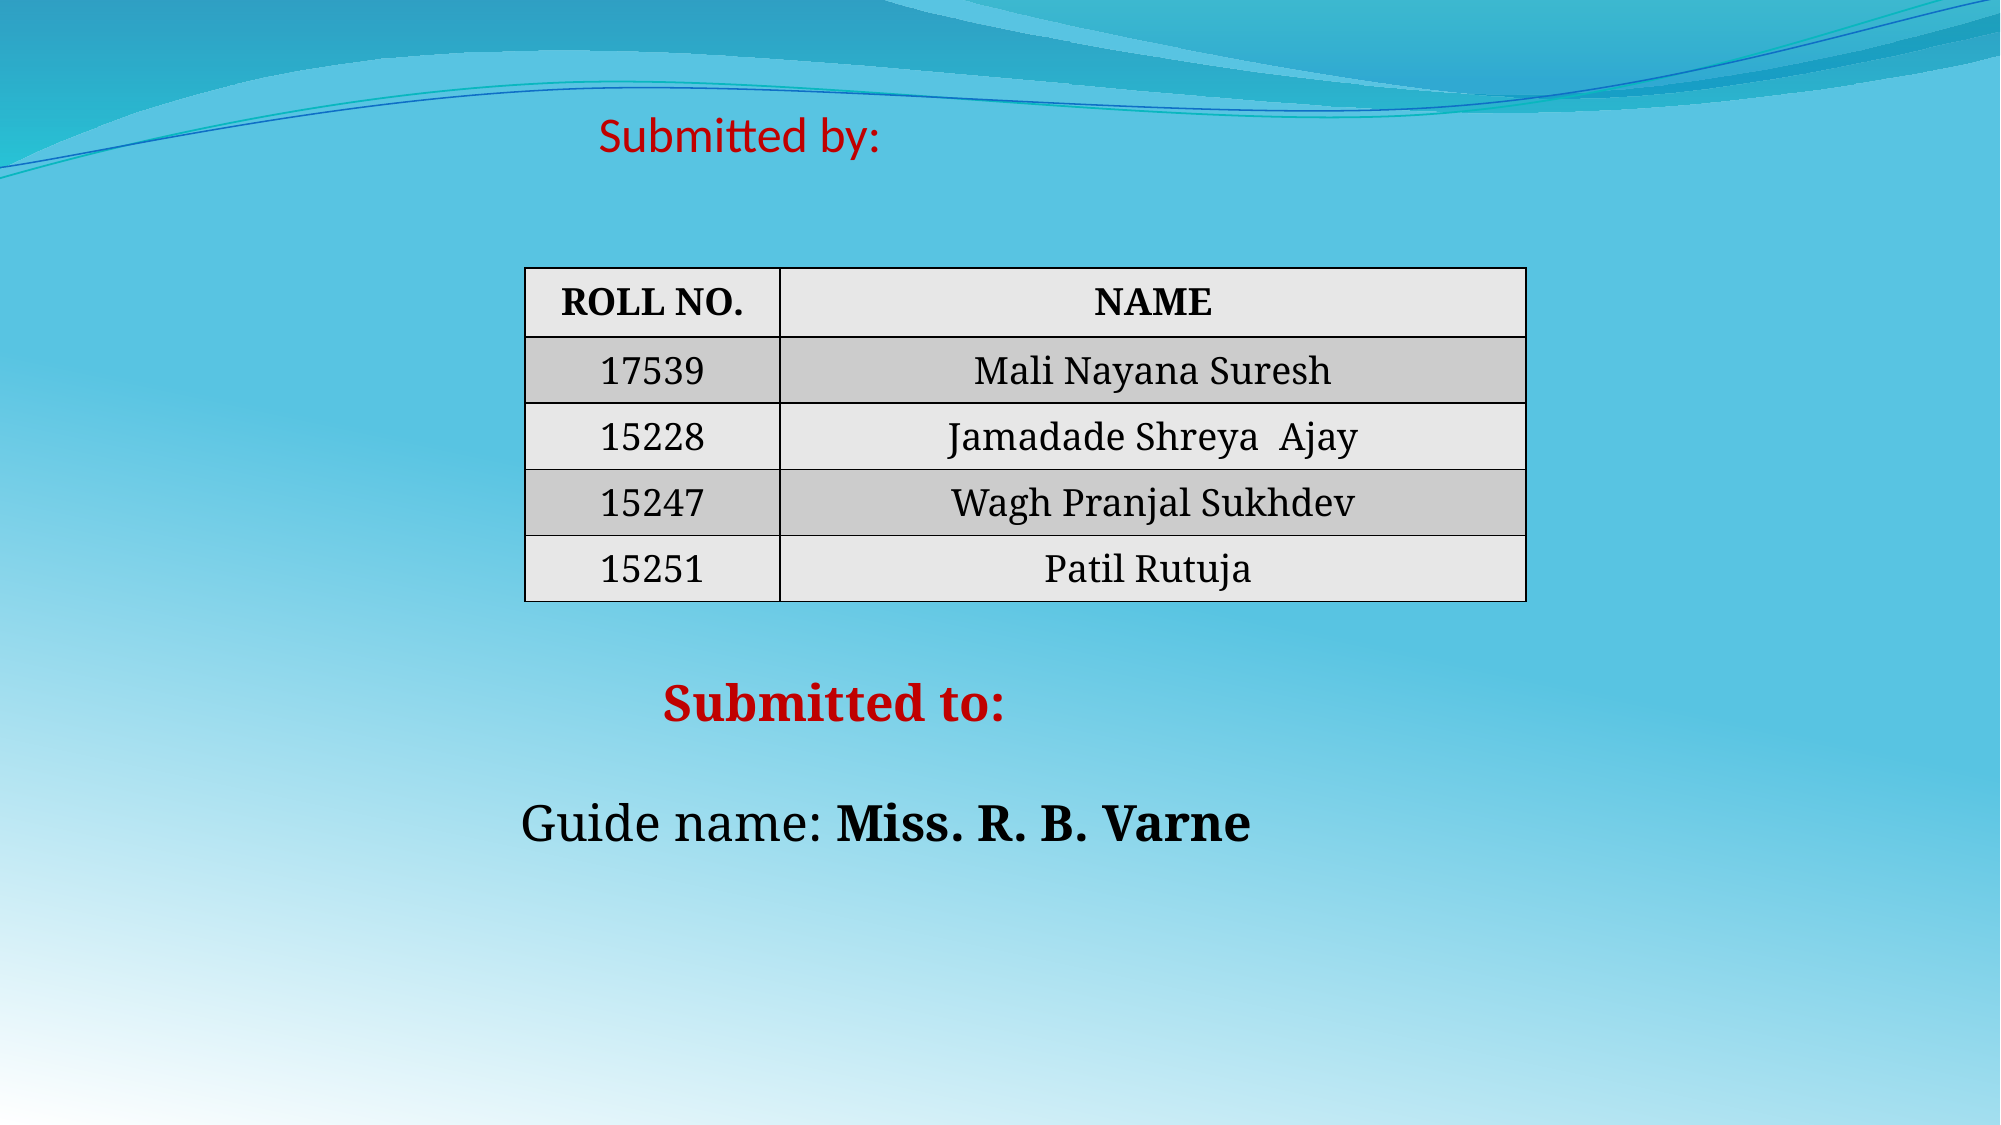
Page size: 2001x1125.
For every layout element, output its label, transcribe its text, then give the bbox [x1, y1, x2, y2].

table_cell 17539 [526, 338, 779, 402]
table_cell Wagh Pranjal Sukhdev [781, 470, 1525, 535]
table_cell 15228 [526, 404, 779, 469]
table_cell Jamadade Shreya Ajay [781, 404, 1525, 469]
title Submitted by: [542, 105, 1563, 163]
table_header ROLL NO. [526, 269, 779, 336]
text_box Submitted to: Guide name: Miss. R. B. Varne [295, 663, 1374, 859]
table_cell Mali Nayana Suresh [781, 338, 1525, 402]
table_header NAME [781, 269, 1525, 336]
table_cell 15247 [526, 470, 779, 535]
table_cell 15251 [526, 536, 779, 601]
table_cell Patil Rutuja [781, 536, 1525, 601]
